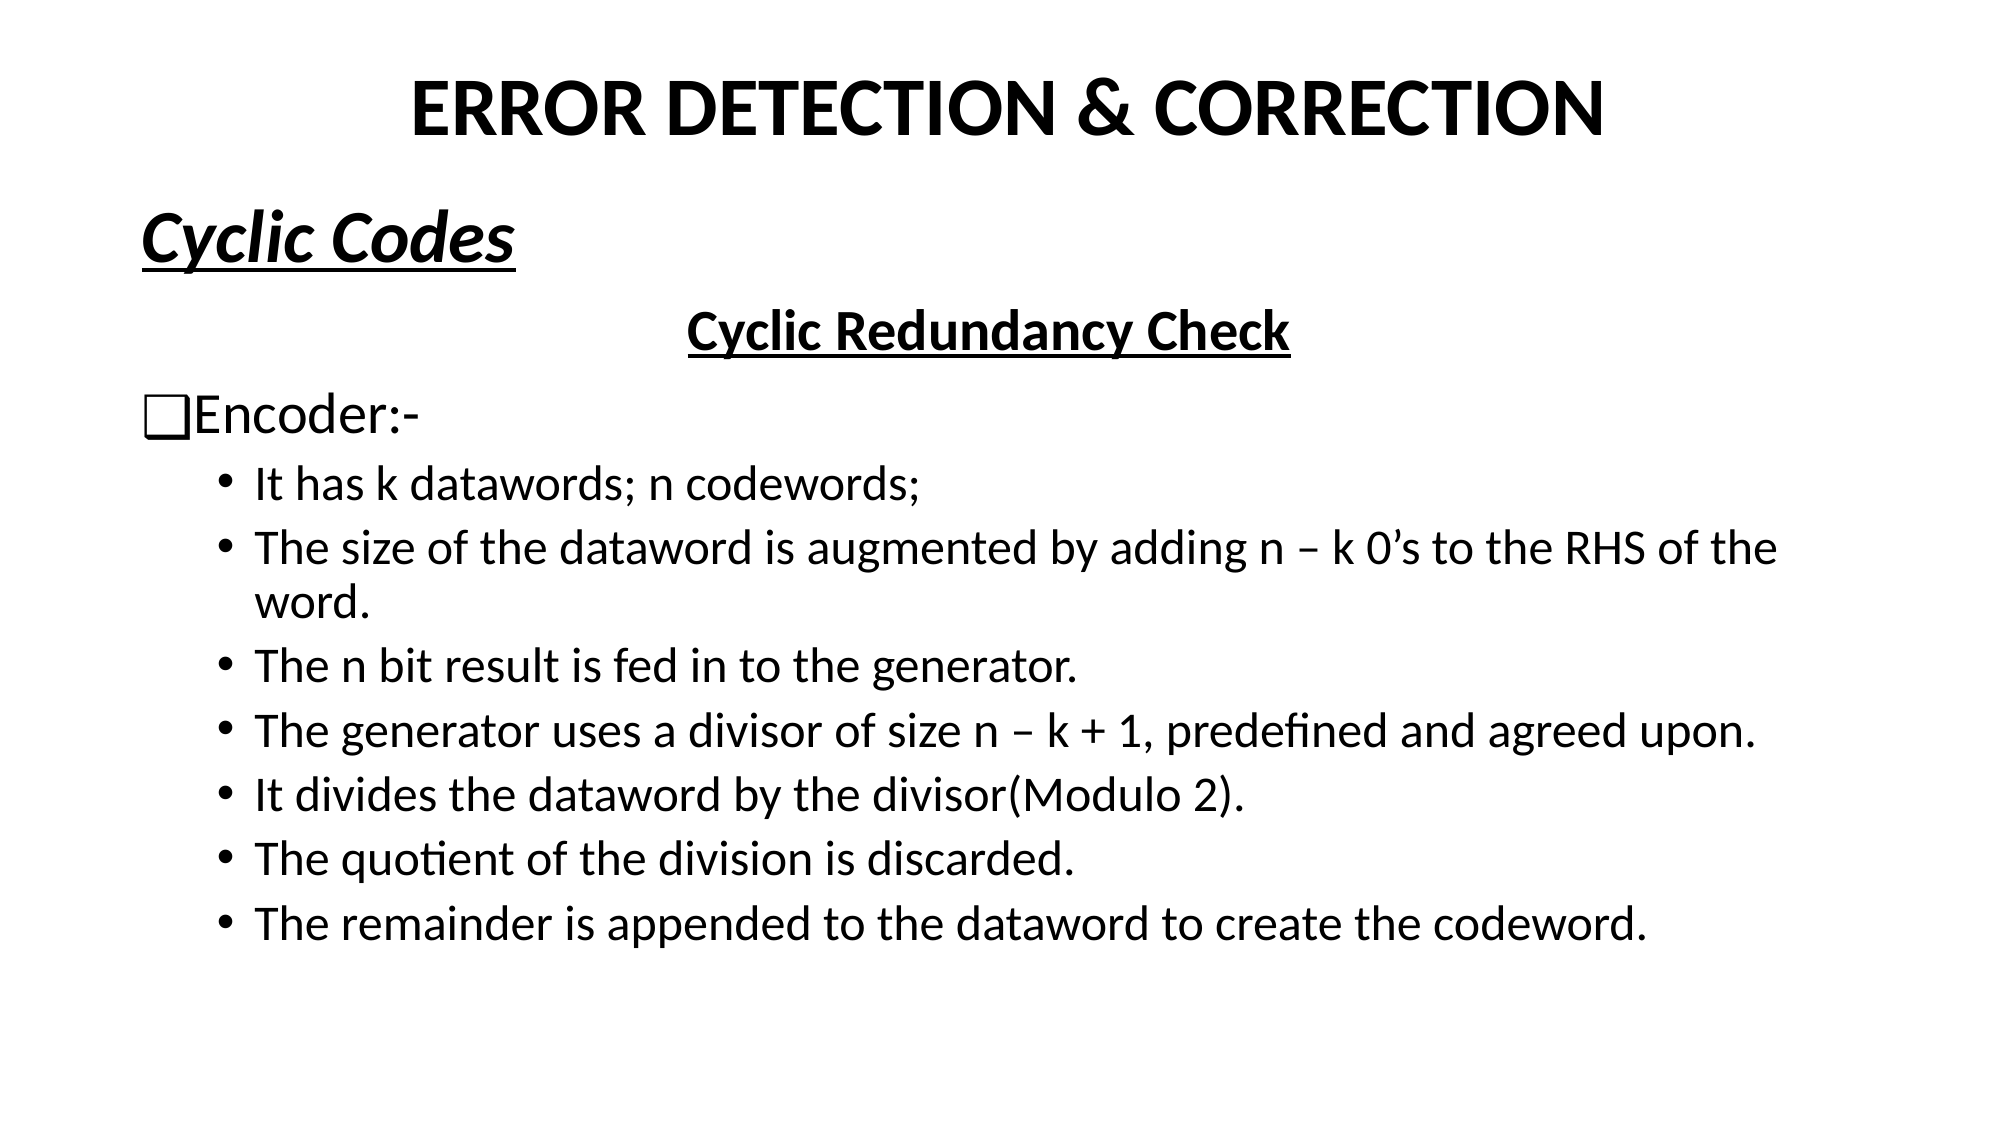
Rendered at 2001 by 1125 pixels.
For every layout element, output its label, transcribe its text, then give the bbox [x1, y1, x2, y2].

list Cyclic Codes Cyclic Redundancy Check Encoder:- It has k datawords; n codewords; The size of the dataword is augmented by adding n – k 0’s to the RHS of the word. The n bit result is fed in to the generator. The generator uses a divisor of size n – k + 1, predefined and agreed upon. It divides the dataword by the divisor(Modulo 2). The quotient of the division is discarded. The remainder is appended to the dataword to create the codeword. [126, 190, 1852, 1125]
title ERROR DETECTION & CORRECTION [146, 0, 1871, 218]
